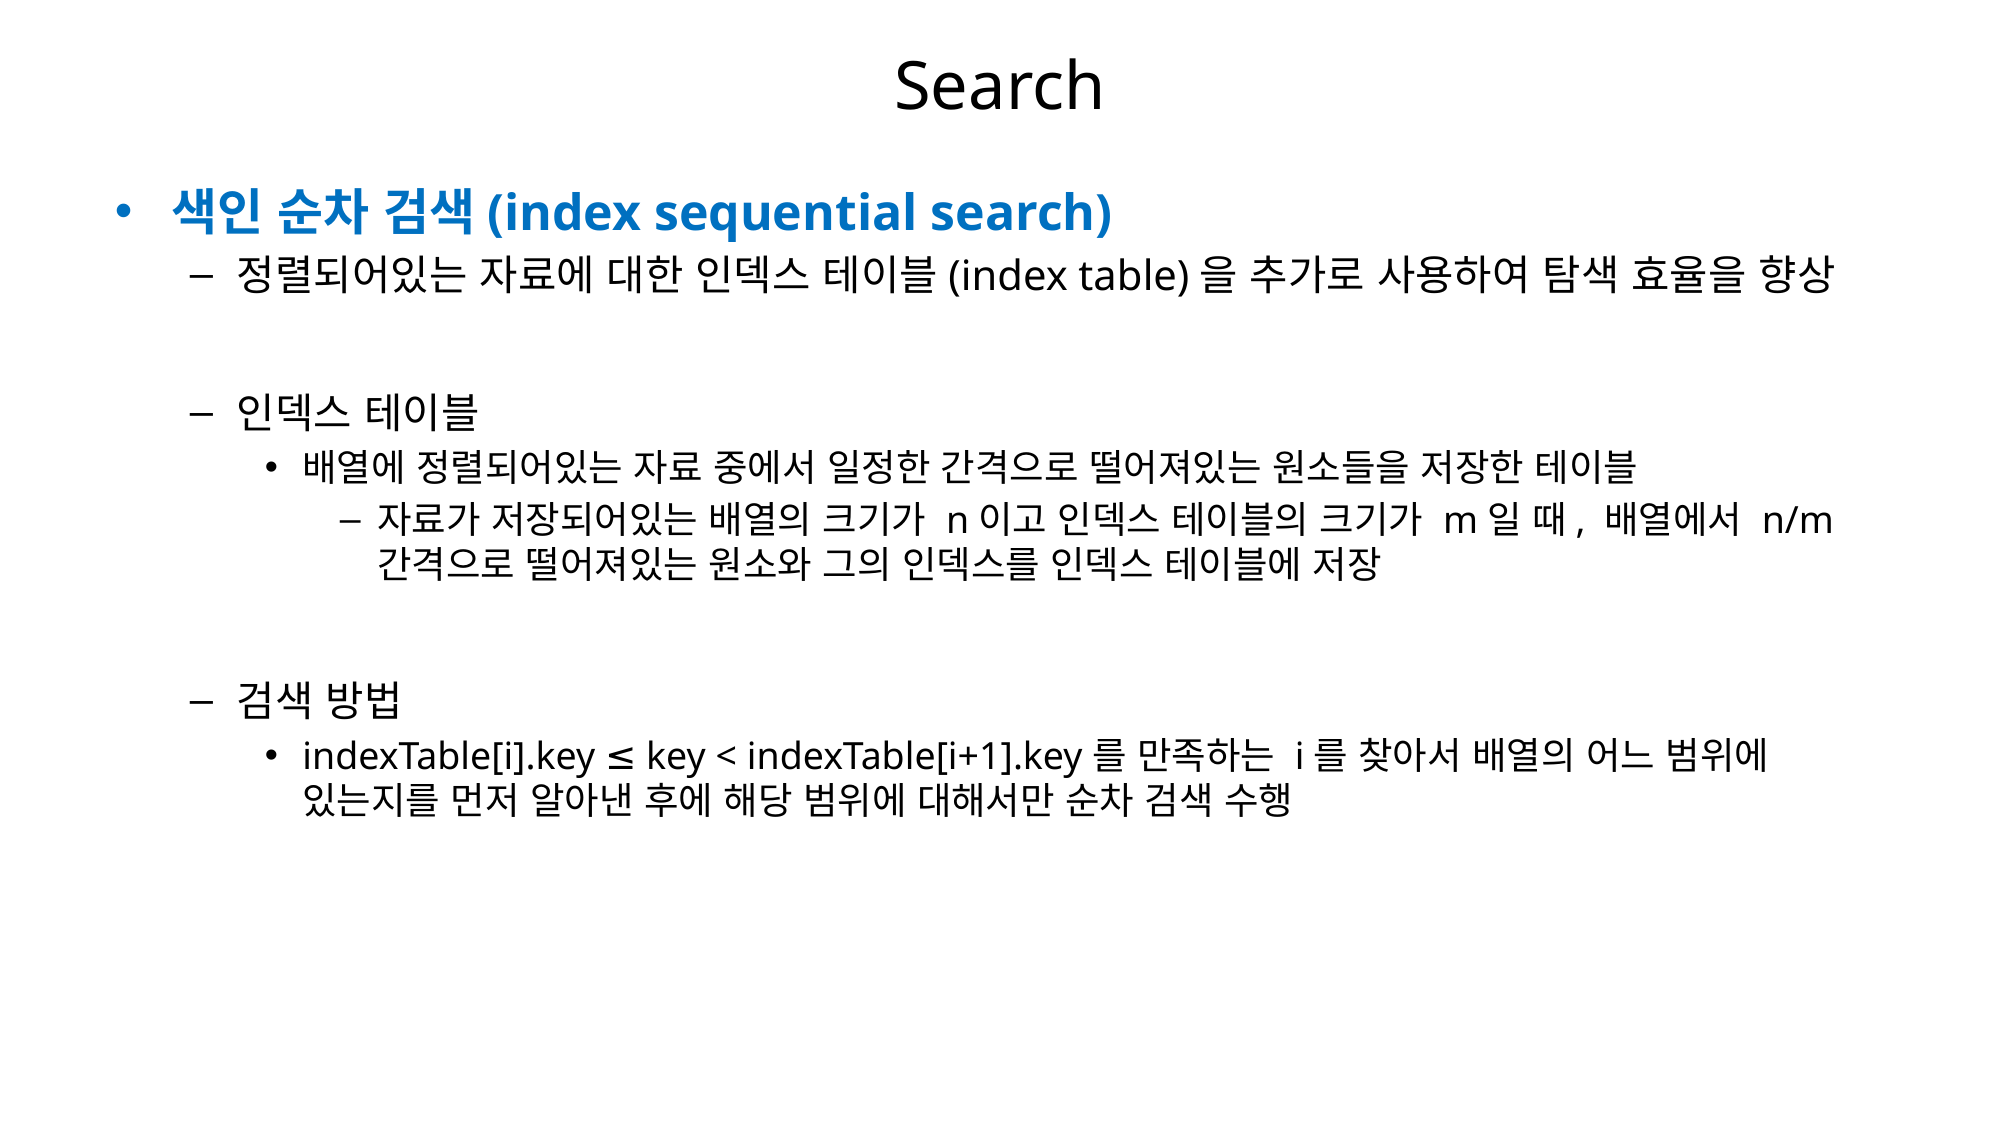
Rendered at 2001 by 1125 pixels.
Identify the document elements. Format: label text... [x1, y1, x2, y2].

title Search [99, 19, 1900, 147]
list 색인 순차 검색(index sequential search) 정렬되어있는 자료에 대한 인덱스 테이블(index table)을 추가로 사용하여 탐색 효율을 향상 인덱스 테이블 배열에 정렬되어있는 자료 중에서 일정한 간격으로 떨어져있는 원소들을 저장한 테이블 자료가 저장되어있는 배열의 크기가 n이고 인덱스 테이블의 크기가 m일 때, 배열에서 n/m간격으로 떨어져있는 원소와 그의 인덱스를 인덱스 테이블에 저장 검색 방법 indexTable[i].key ≤ key < indexTable[i+1].key를 만족하는 i를 찾아서 배열의 어느 범위에 있는지를 먼저 알아낸 후에 해당 범위에 대해서만 순차 검색 수행 [99, 172, 1900, 1024]
